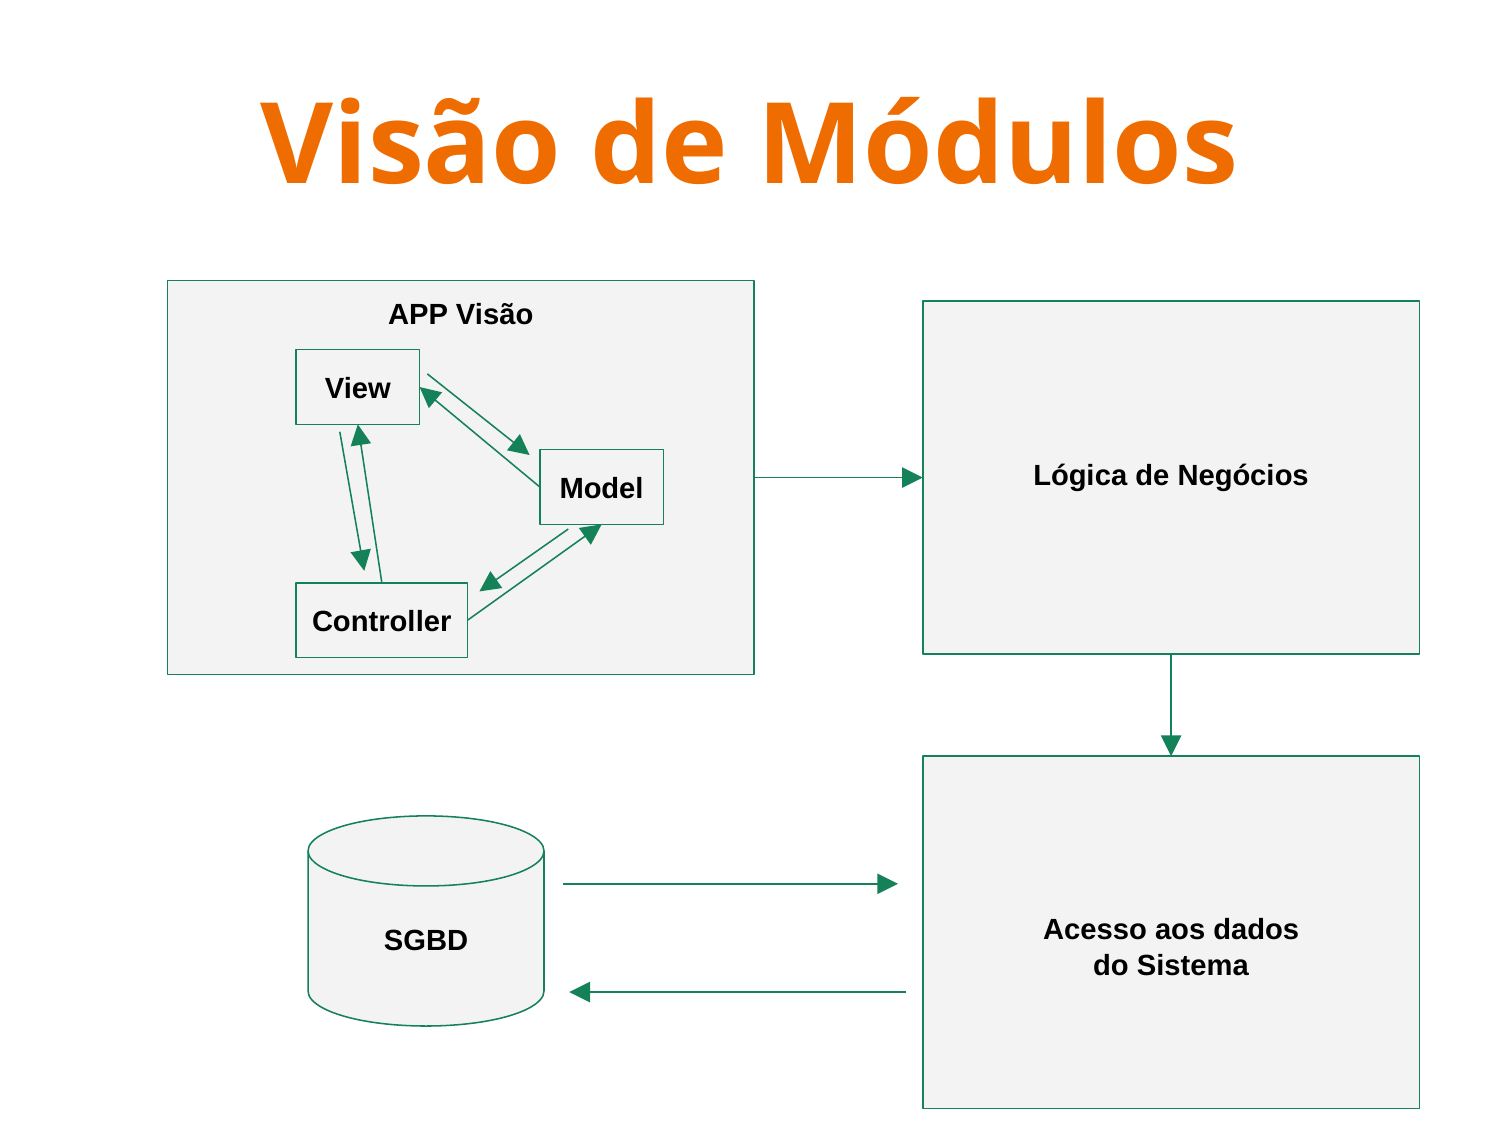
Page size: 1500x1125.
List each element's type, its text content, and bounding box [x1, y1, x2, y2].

title Visão de Módulos [75, 45, 1425, 233]
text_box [427, 373, 530, 456]
text_box View [296, 349, 420, 425]
text_box APP Visão [167, 280, 755, 675]
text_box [467, 524, 602, 621]
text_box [479, 528, 569, 592]
text_box Lógica de Negócios [922, 301, 1420, 654]
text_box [357, 424, 383, 584]
text_box Controller [296, 582, 468, 658]
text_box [419, 386, 541, 488]
text_box Model [539, 449, 664, 525]
text_box Acesso aos dados do Sistema [922, 756, 1420, 1109]
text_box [339, 431, 365, 572]
text_box SGBD [308, 815, 545, 1027]
